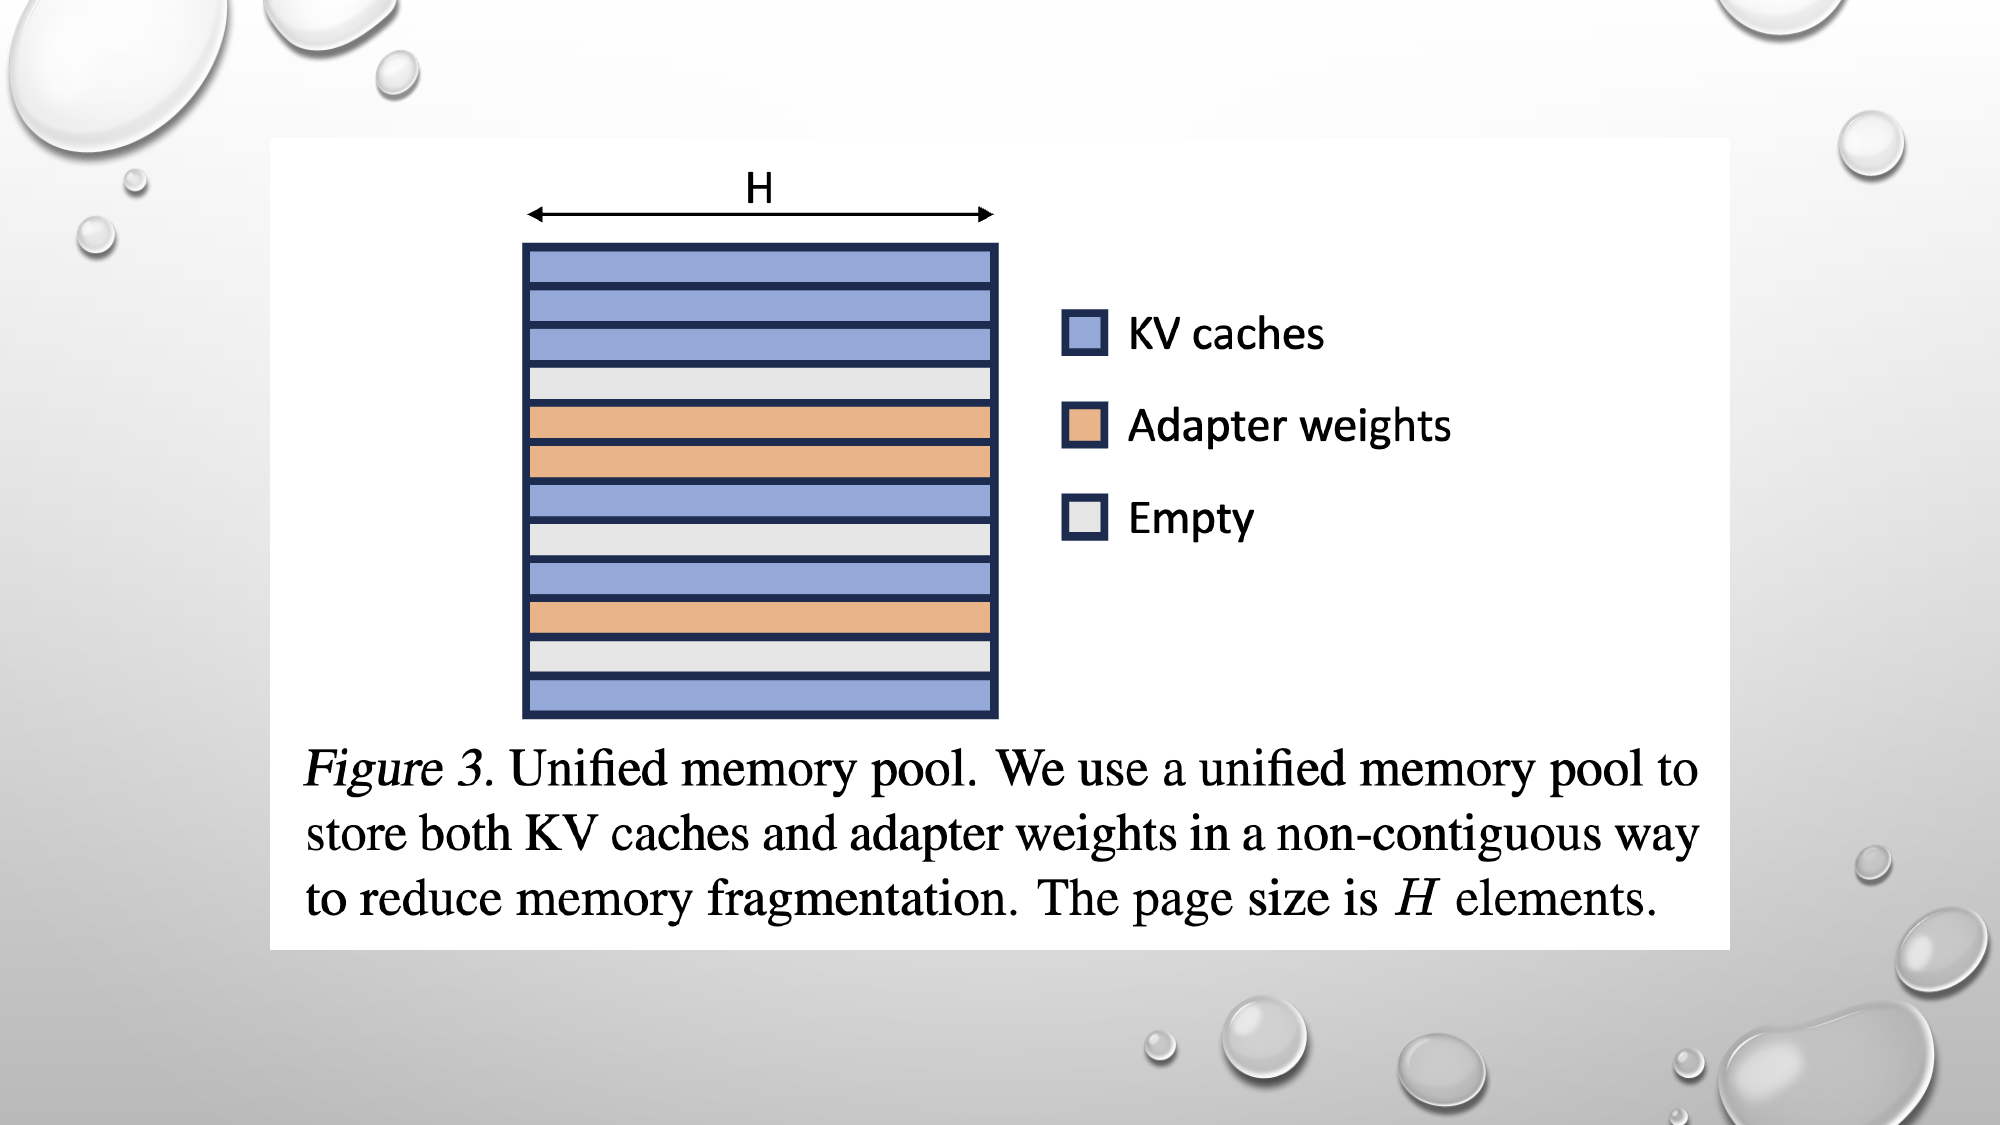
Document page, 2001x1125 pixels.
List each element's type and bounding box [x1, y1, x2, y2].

picture [0, 0, 2000, 1125]
list [270, 138, 1730, 951]
